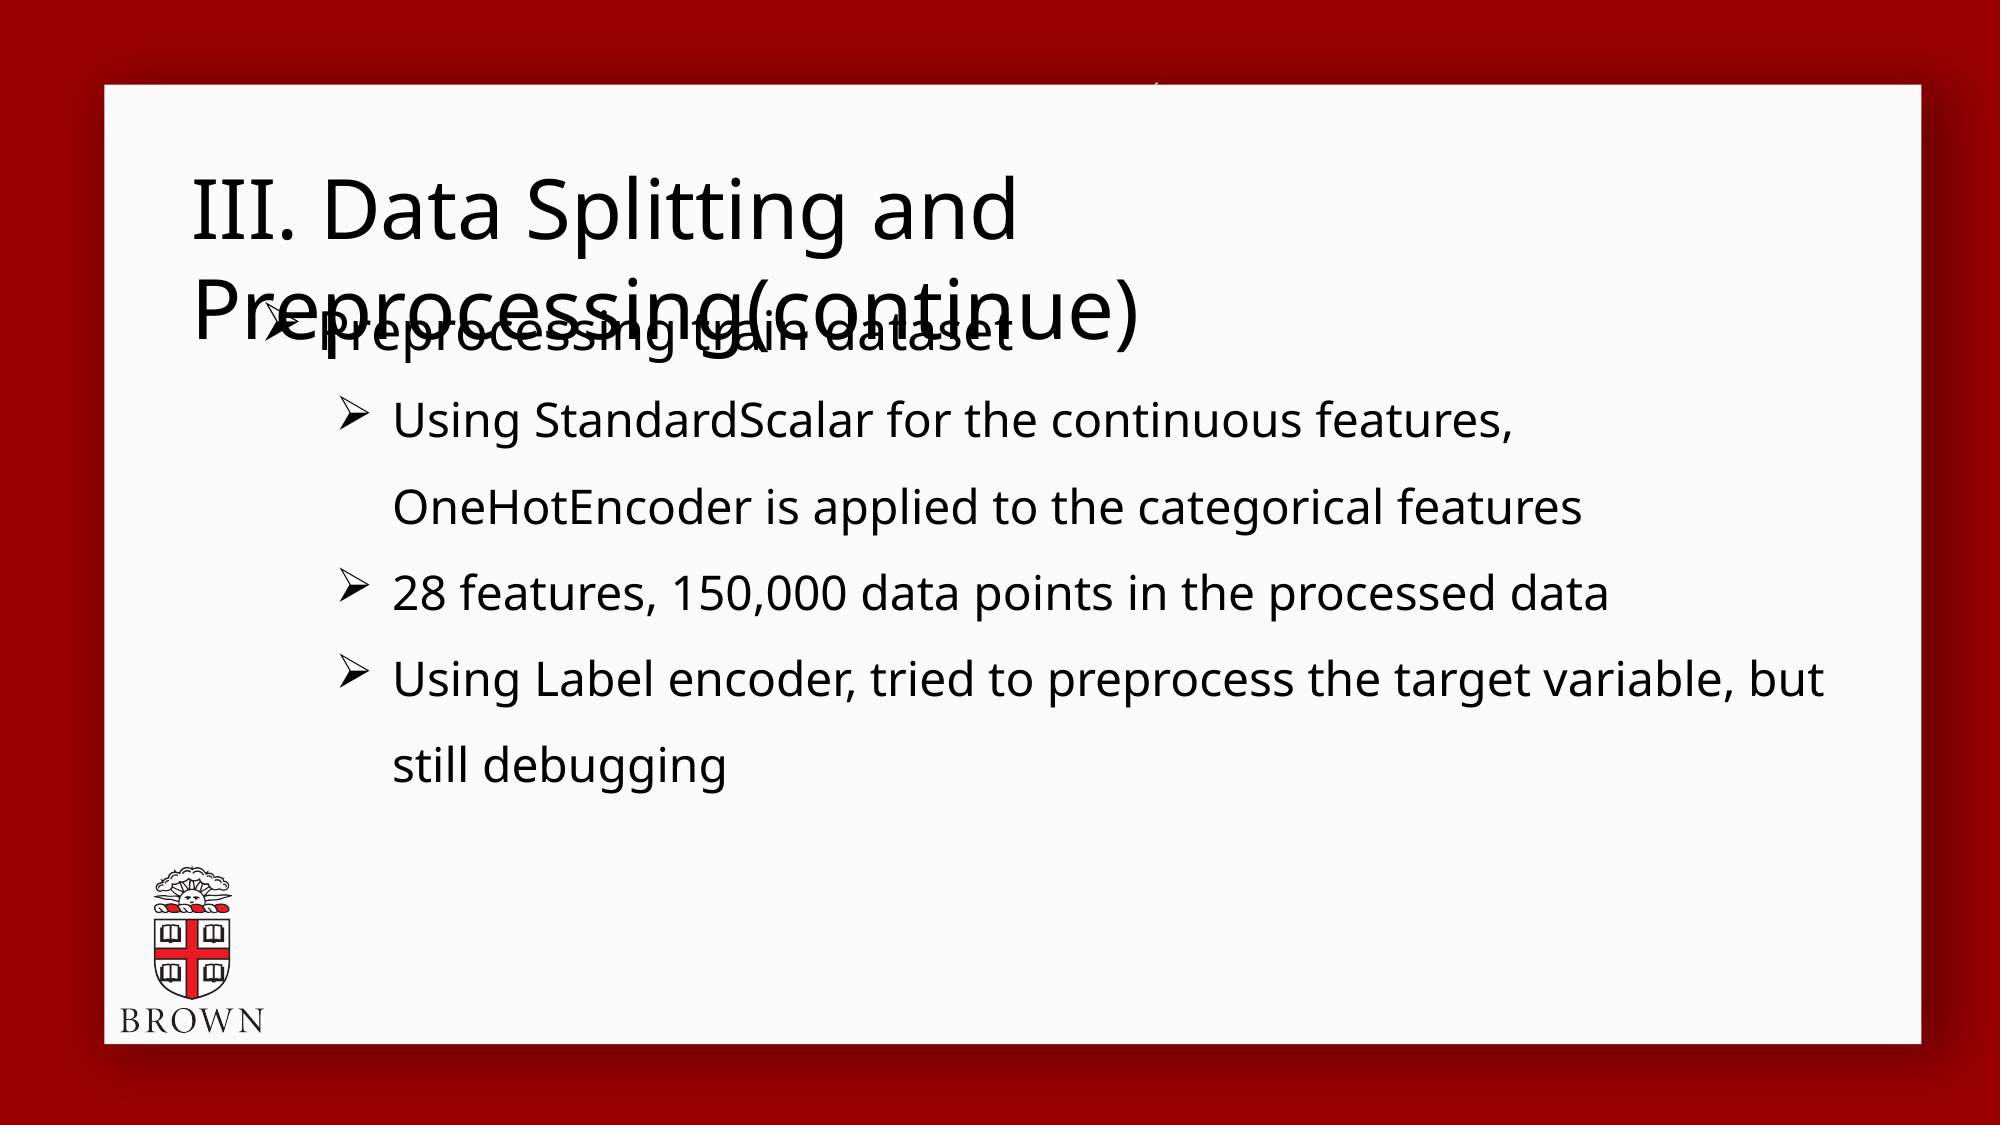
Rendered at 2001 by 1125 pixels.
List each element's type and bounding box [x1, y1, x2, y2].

text_box [104, 84, 1922, 1045]
